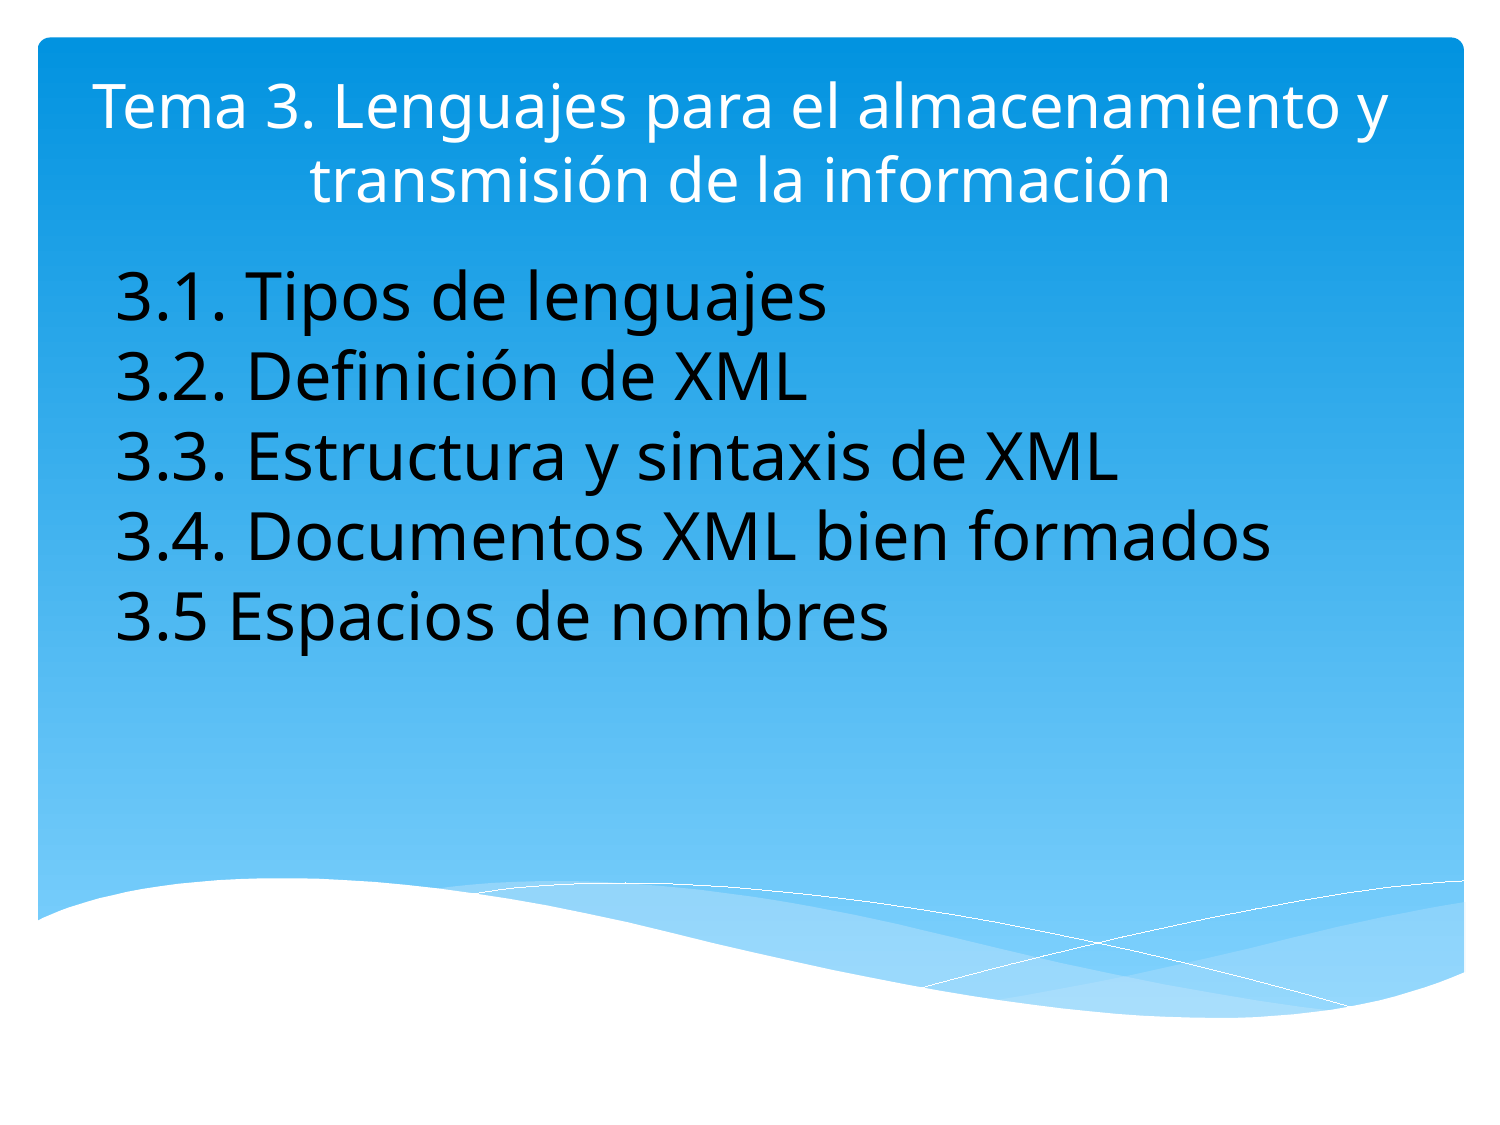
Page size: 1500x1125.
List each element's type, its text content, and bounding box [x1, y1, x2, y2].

title Tema 3. Lenguajes para el almacenamiento y transmisión de la información [29, 56, 1453, 223]
text_box 3.1. Tipos de lenguajes 3.2. Definición de XML 3.3. Estructura y sintaxis de XML 3.4. Documentos XML bien formados 3.5 Espacios de nombres [101, 246, 1365, 741]
